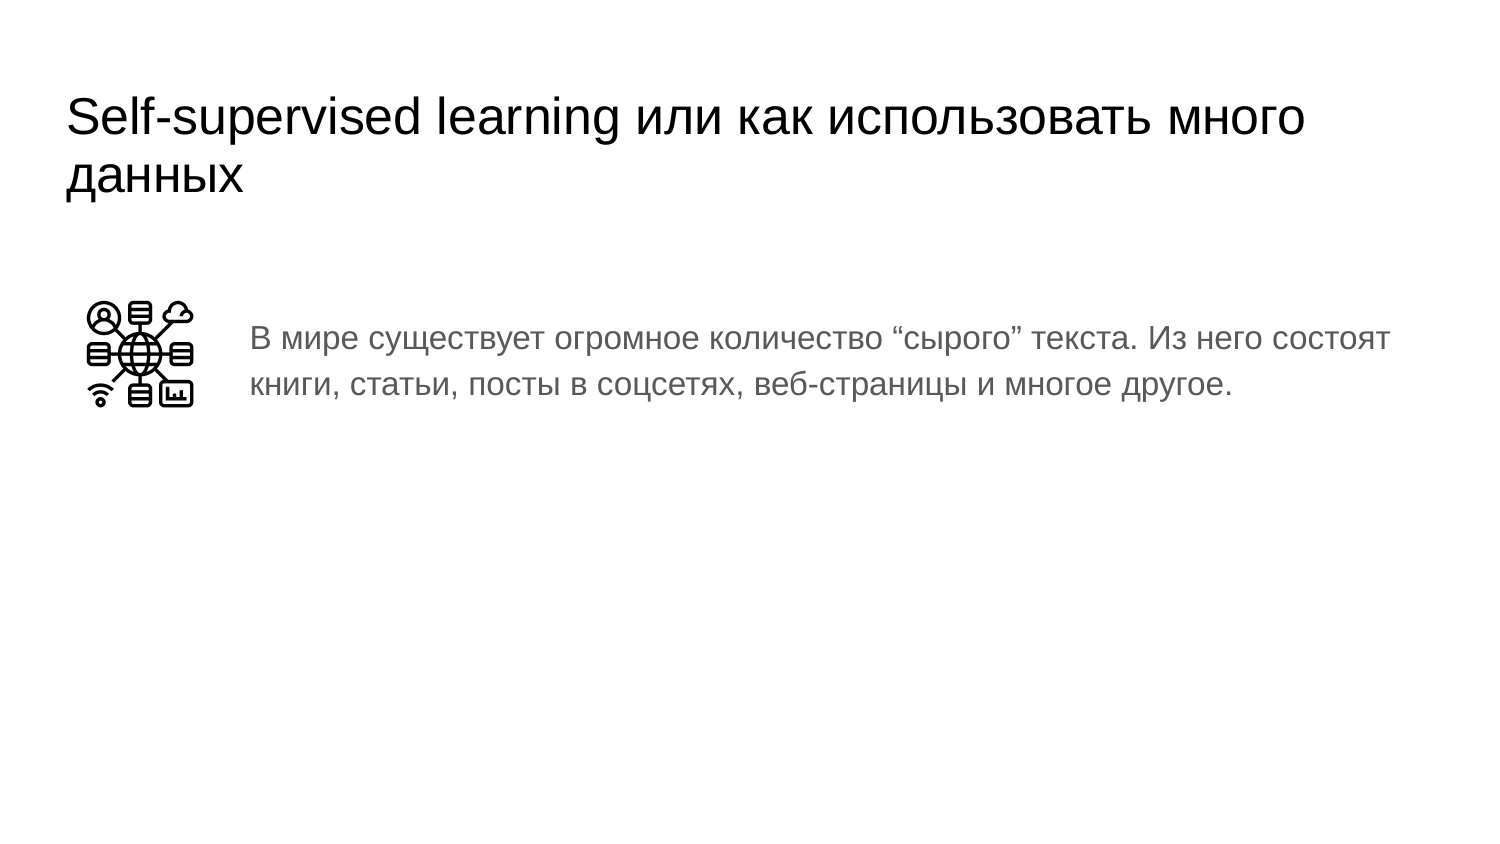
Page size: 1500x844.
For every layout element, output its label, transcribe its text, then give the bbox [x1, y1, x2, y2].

text_box В мире существует огромное количество “сырого” текста. Из него состоят книги, статьи, посты в соцсетях, веб-страницы и многое другое. [234, 295, 1449, 418]
title Self-supervised learning или как использовать много данных [51, 72, 1449, 221]
picture [85, 299, 196, 410]
